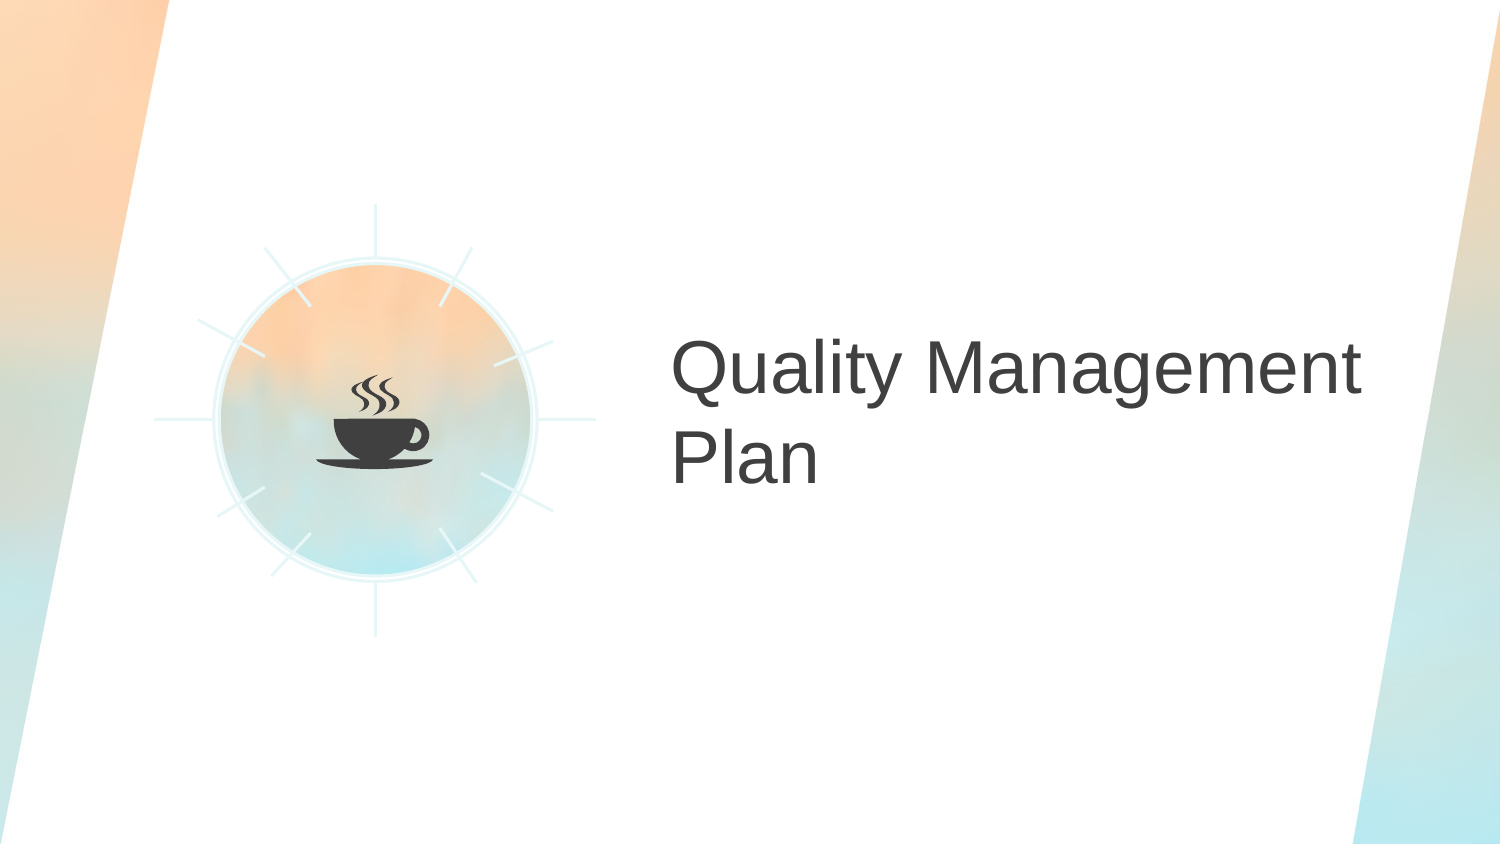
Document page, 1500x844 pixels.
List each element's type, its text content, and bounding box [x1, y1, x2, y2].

text_box [314, 372, 436, 472]
list Quality Management Plan [655, 369, 1500, 448]
picture [0, 0, 1500, 844]
